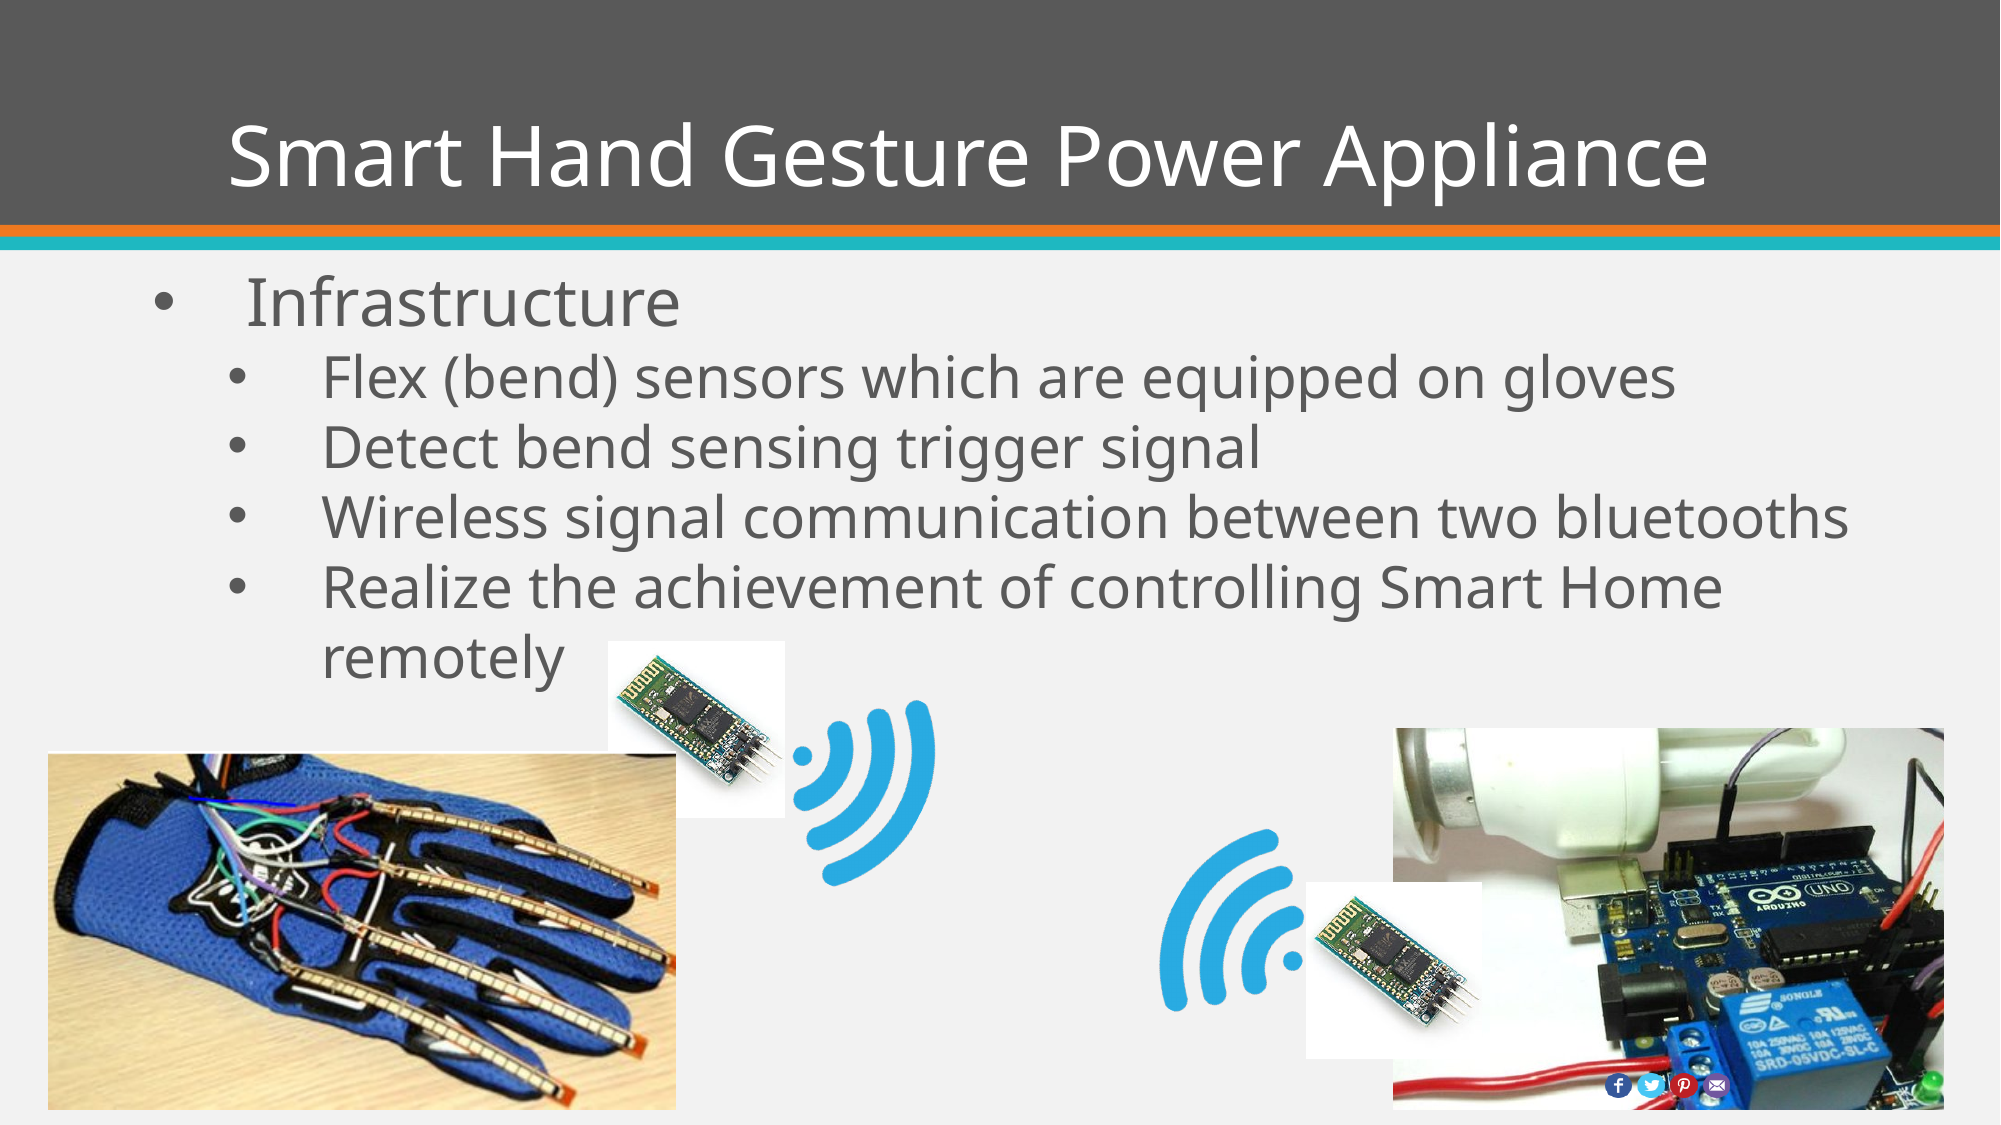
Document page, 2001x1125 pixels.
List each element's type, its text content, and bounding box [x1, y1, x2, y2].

text_box Infrastructure Flex (bend) sensors which are equipped on gloves Detect bend sensing trigger signal Wireless signal communication between two bluetooths Realize the achievement of controlling Smart Home remotely [137, 252, 1960, 698]
picture [48, 641, 965, 1110]
title Smart Hand Gesture Power Appliance [212, 41, 1907, 212]
picture [1128, 728, 1944, 1110]
